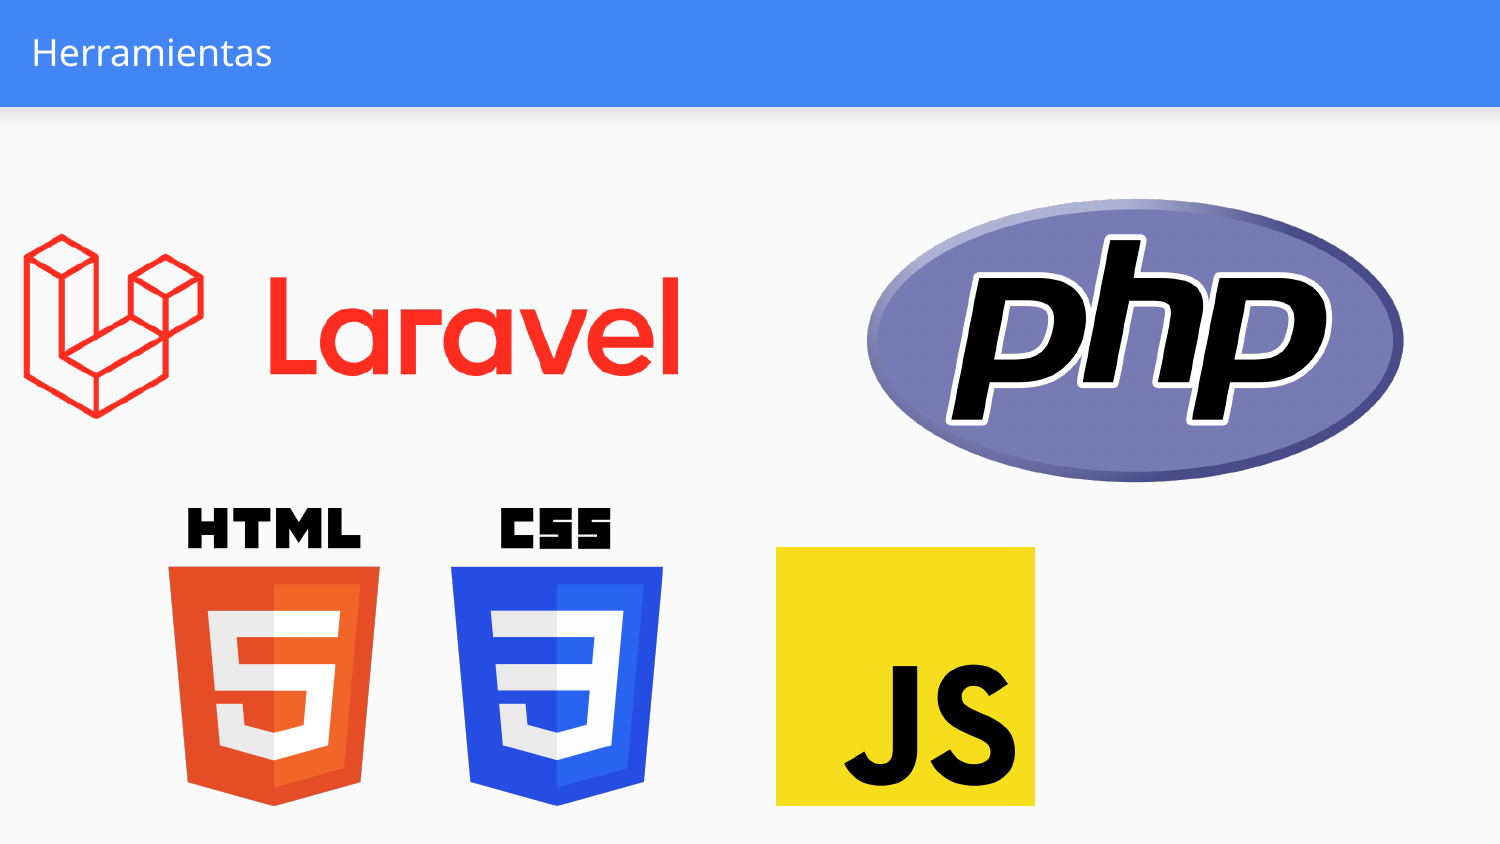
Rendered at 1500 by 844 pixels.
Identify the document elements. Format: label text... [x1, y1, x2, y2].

picture [776, 547, 1035, 807]
picture [21, 153, 678, 807]
picture [858, 191, 1411, 490]
title Herramientas [16, 2, 1464, 102]
